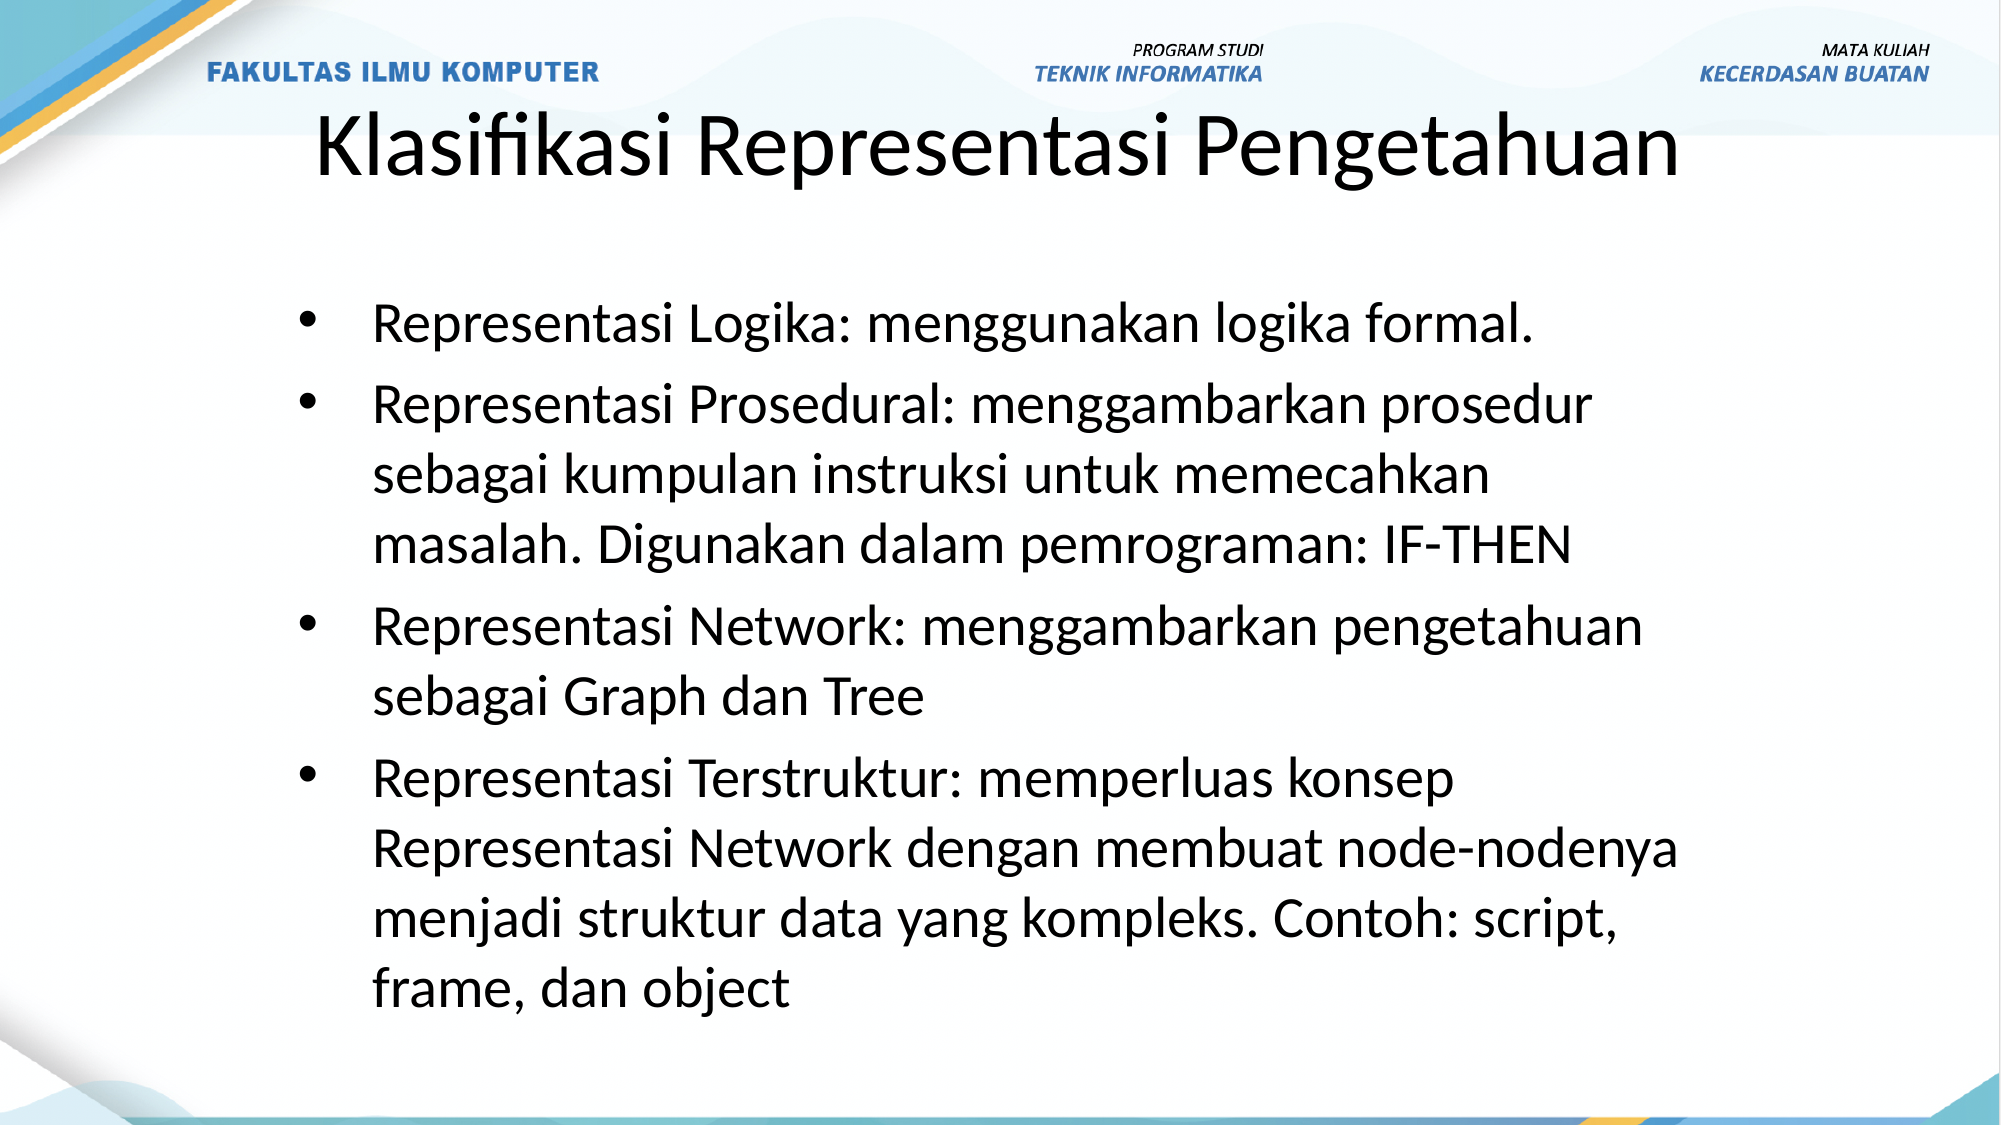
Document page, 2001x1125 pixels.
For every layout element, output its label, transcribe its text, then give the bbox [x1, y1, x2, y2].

picture [0, 0, 2001, 1125]
title Klasifikasi Representasi Pengetahuan [99, 45, 1900, 233]
list Representasi Logika: menggunakan logika formal. Representasi Prosedural: menggambarkan prosedur sebagai kumpulan instruksi untuk memecahkan masalah. Digunakan dalam pemrograman: IF-THEN Representasi Network: menggambarkan pengetahuan sebagai Graph dan Tree Representasi Terstruktur: memperluas konsep Representasi Network dengan membuat node-nodenya menjadi struktur data yang kompleks. Contoh: script, frame, dan object [282, 276, 1718, 1105]
